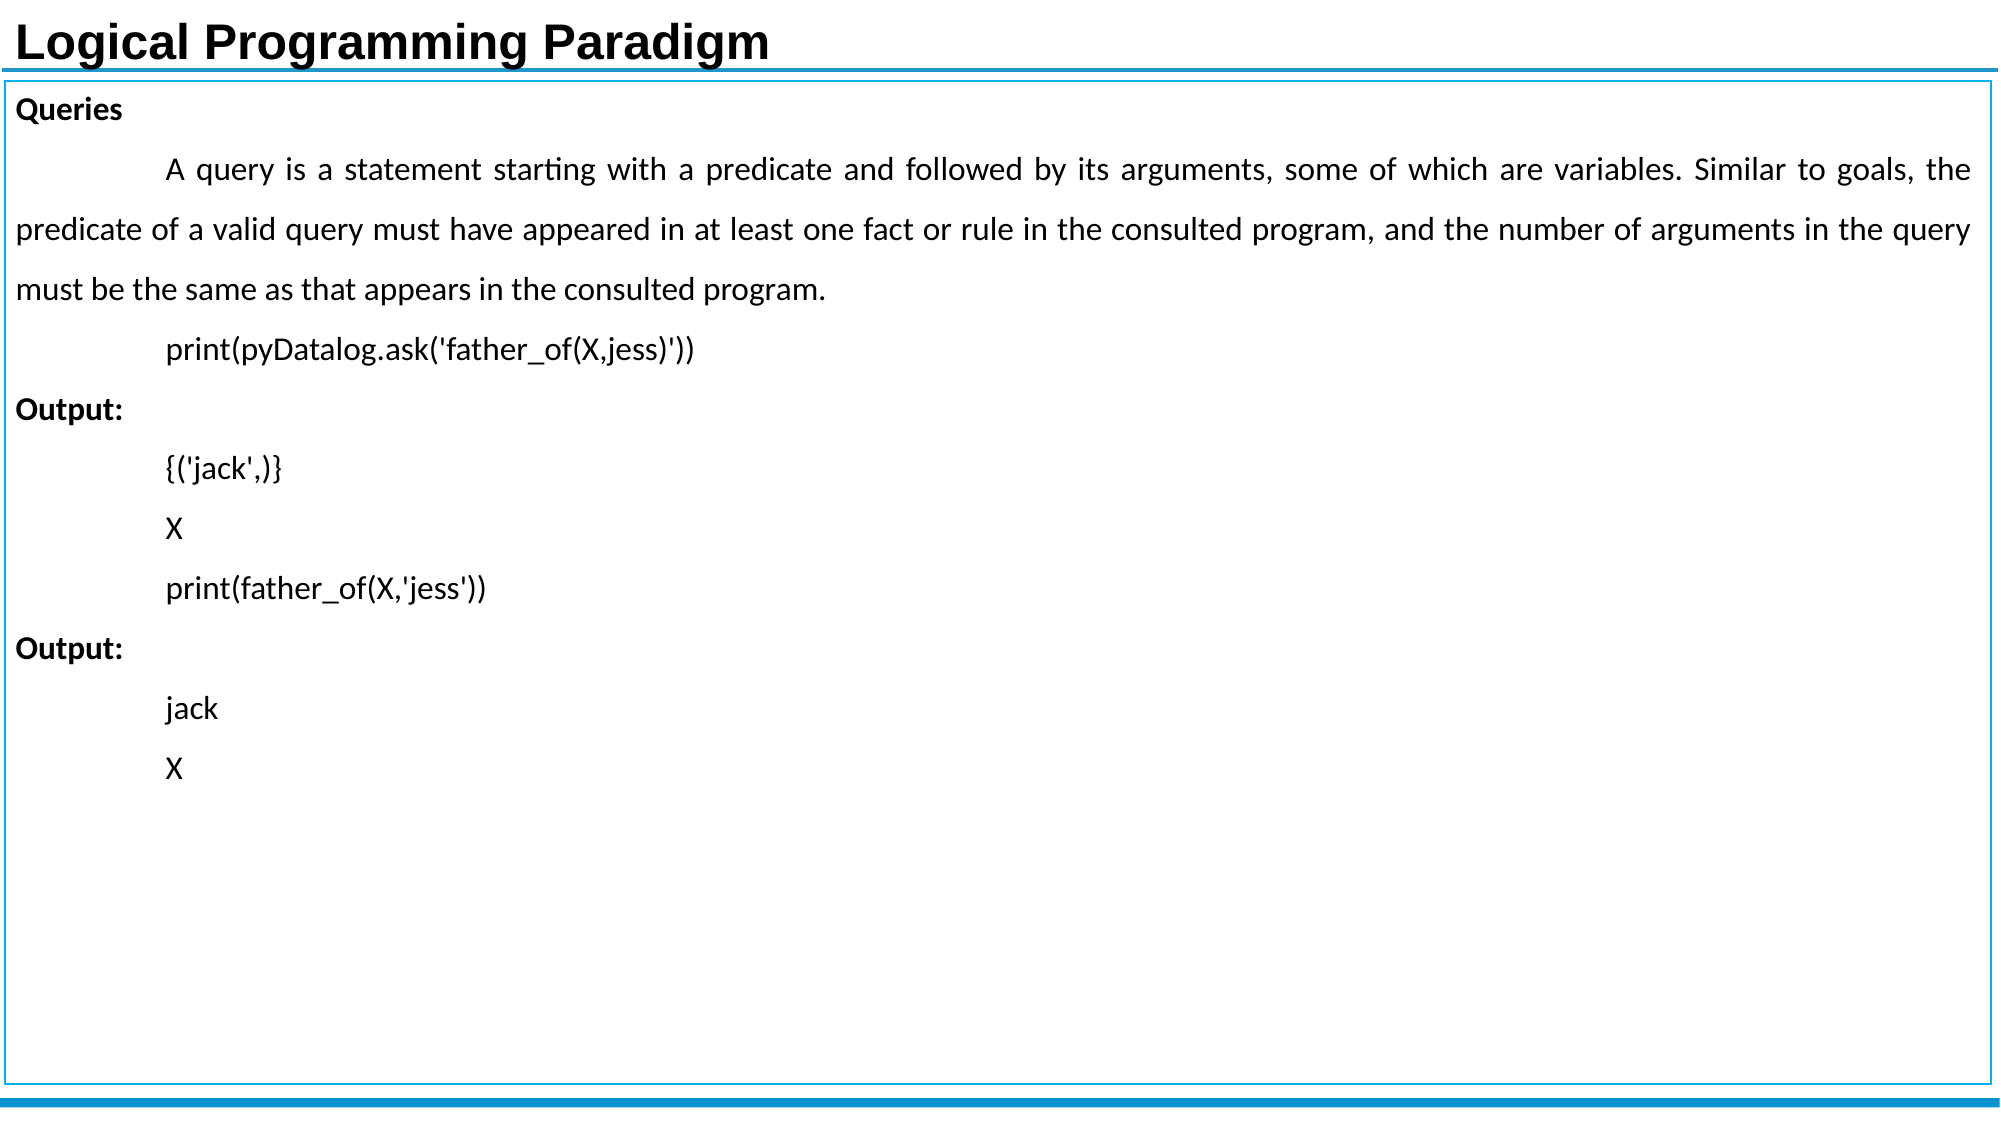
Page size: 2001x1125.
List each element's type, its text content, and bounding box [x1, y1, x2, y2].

text_box Queries A query is a statement starting with a predicate and followed by its arguments, some of which are variables. Similar to goals, the predicate of a valid query must have appeared in at least one fact or rule in the consulted program, and the number of arguments in the query must be the same as that appears in the consulted program. print(pyDatalog.ask('father_of(X,jess)')) Output: {('jack',)} X print(father_of(X,'jess')) Output: jack X [15, 67, 1975, 786]
text_box Logical Programming Paradigm [12, 9, 1266, 70]
text_box [0, 1098, 2000, 1108]
text_box [5, 80, 1991, 1085]
